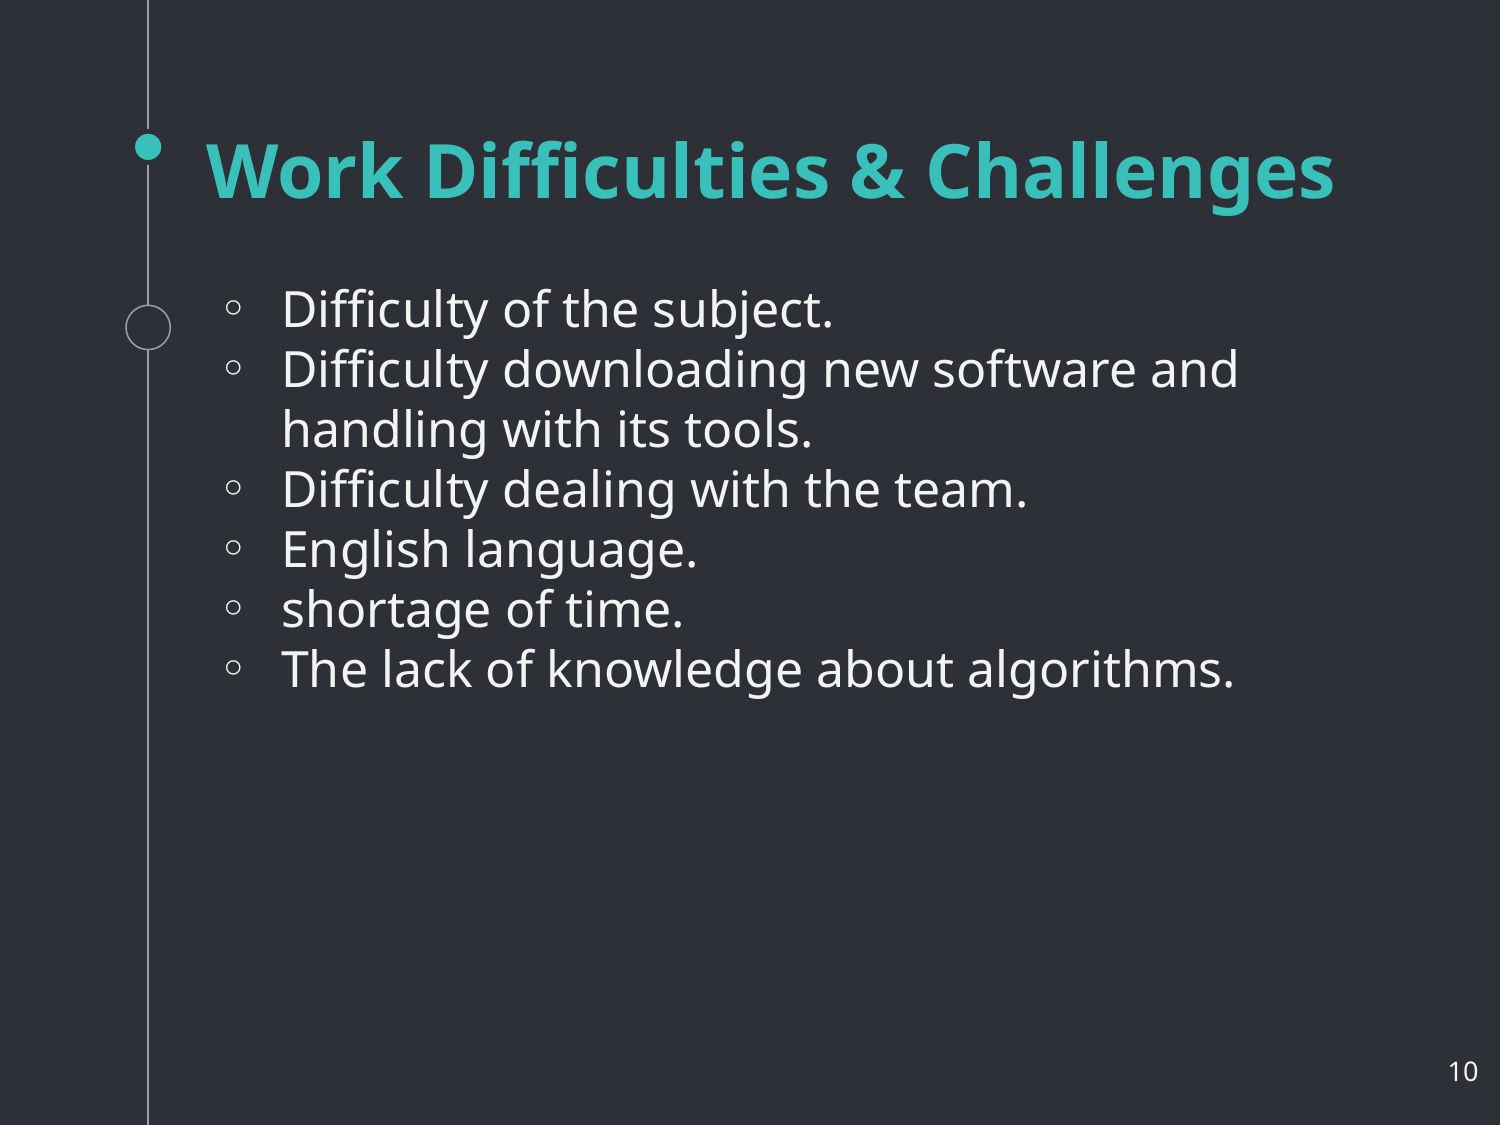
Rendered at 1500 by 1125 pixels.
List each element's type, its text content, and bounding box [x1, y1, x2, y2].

slide_number ‹#› [1403, 1038, 1494, 1125]
title Work Difficulties & Challenges [191, 152, 1470, 229]
list Difficulty of the subject. Difficulty downloading new software and handling with its tools. Difficulty dealing with the team. English language. shortage of time. The lack of knowledge about algorithms. [191, 262, 1317, 1078]
